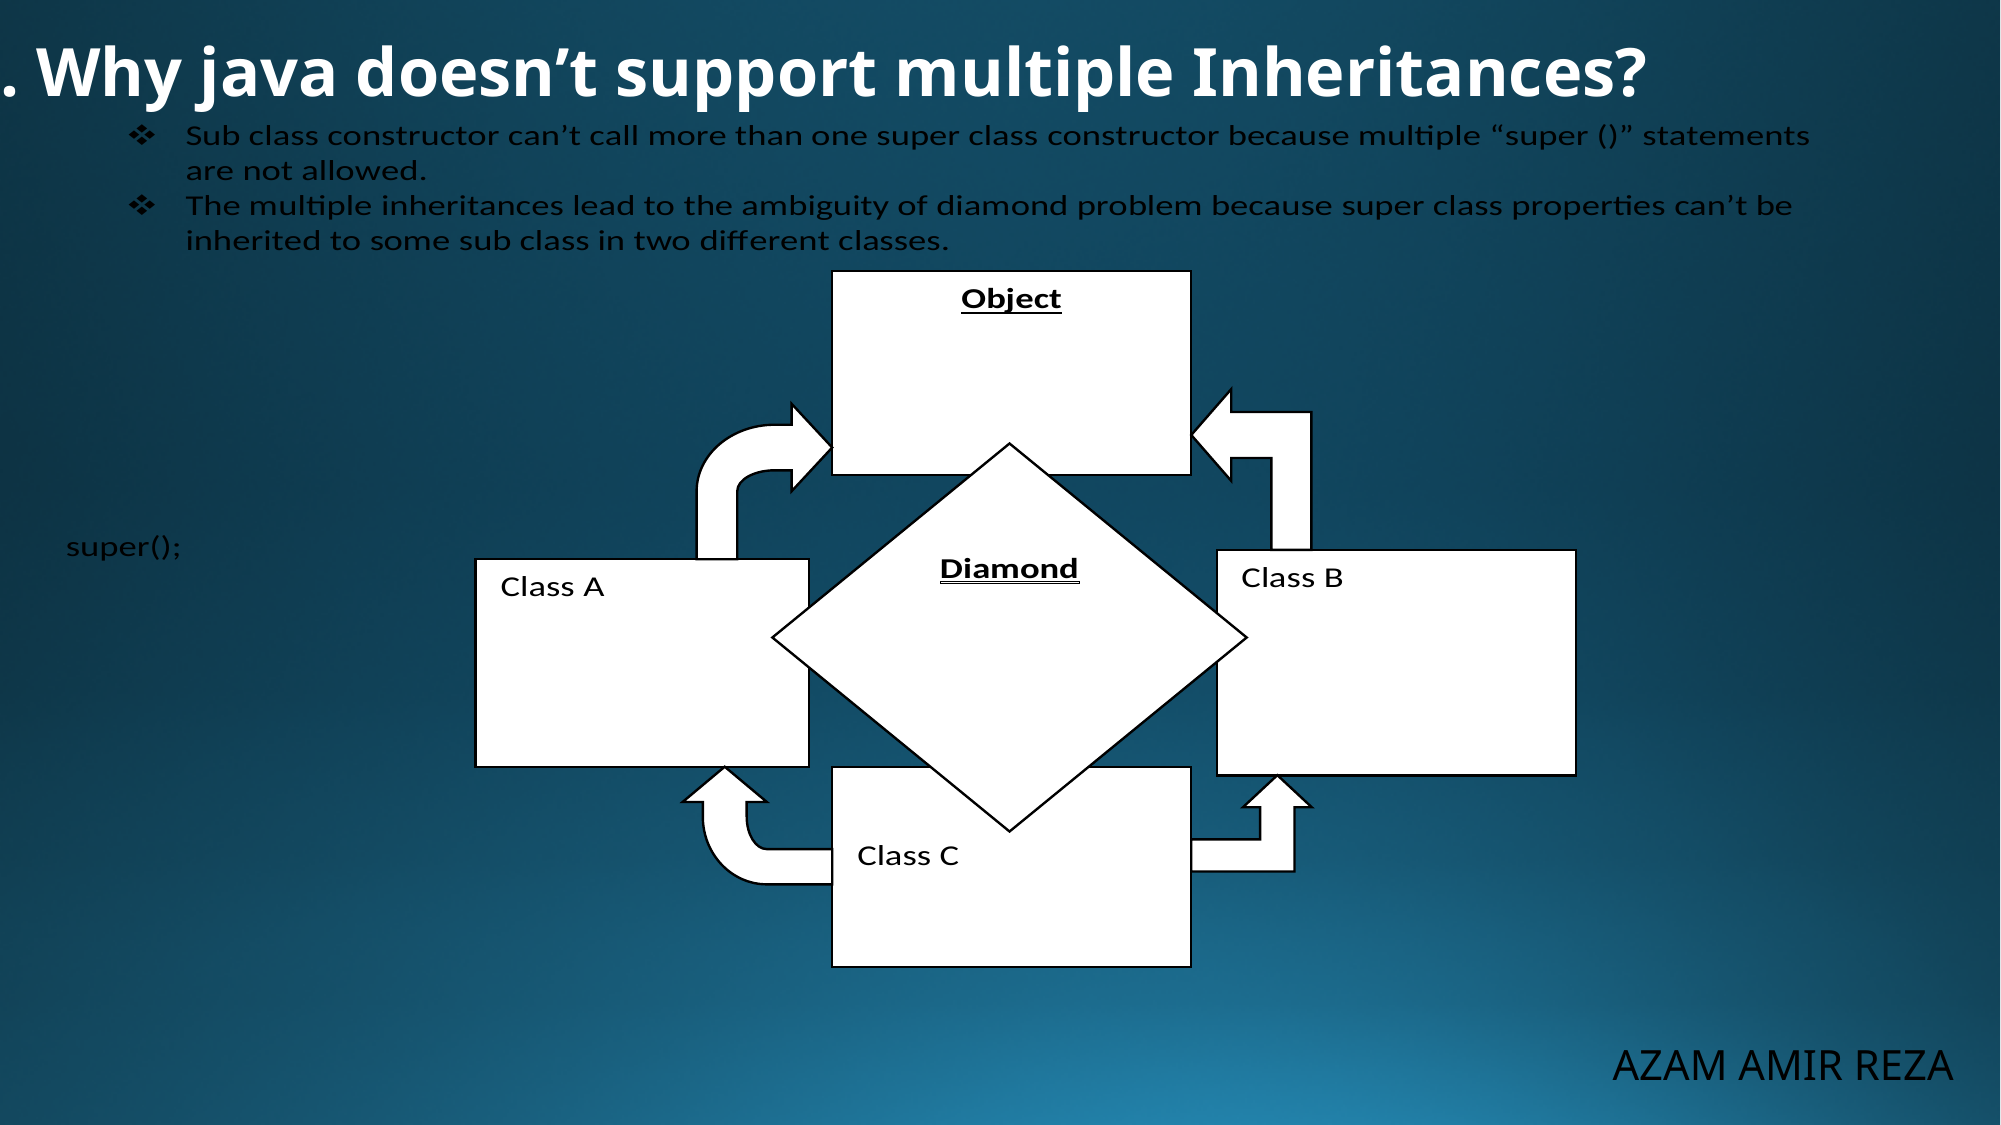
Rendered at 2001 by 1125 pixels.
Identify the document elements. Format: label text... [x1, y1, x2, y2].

footer AZAM AMIR REZA [1589, 1033, 1977, 1094]
picture [0, 0, 2001, 1125]
text_box Q. Why java doesn’t support multiple Inheritances? [0, 22, 1664, 118]
